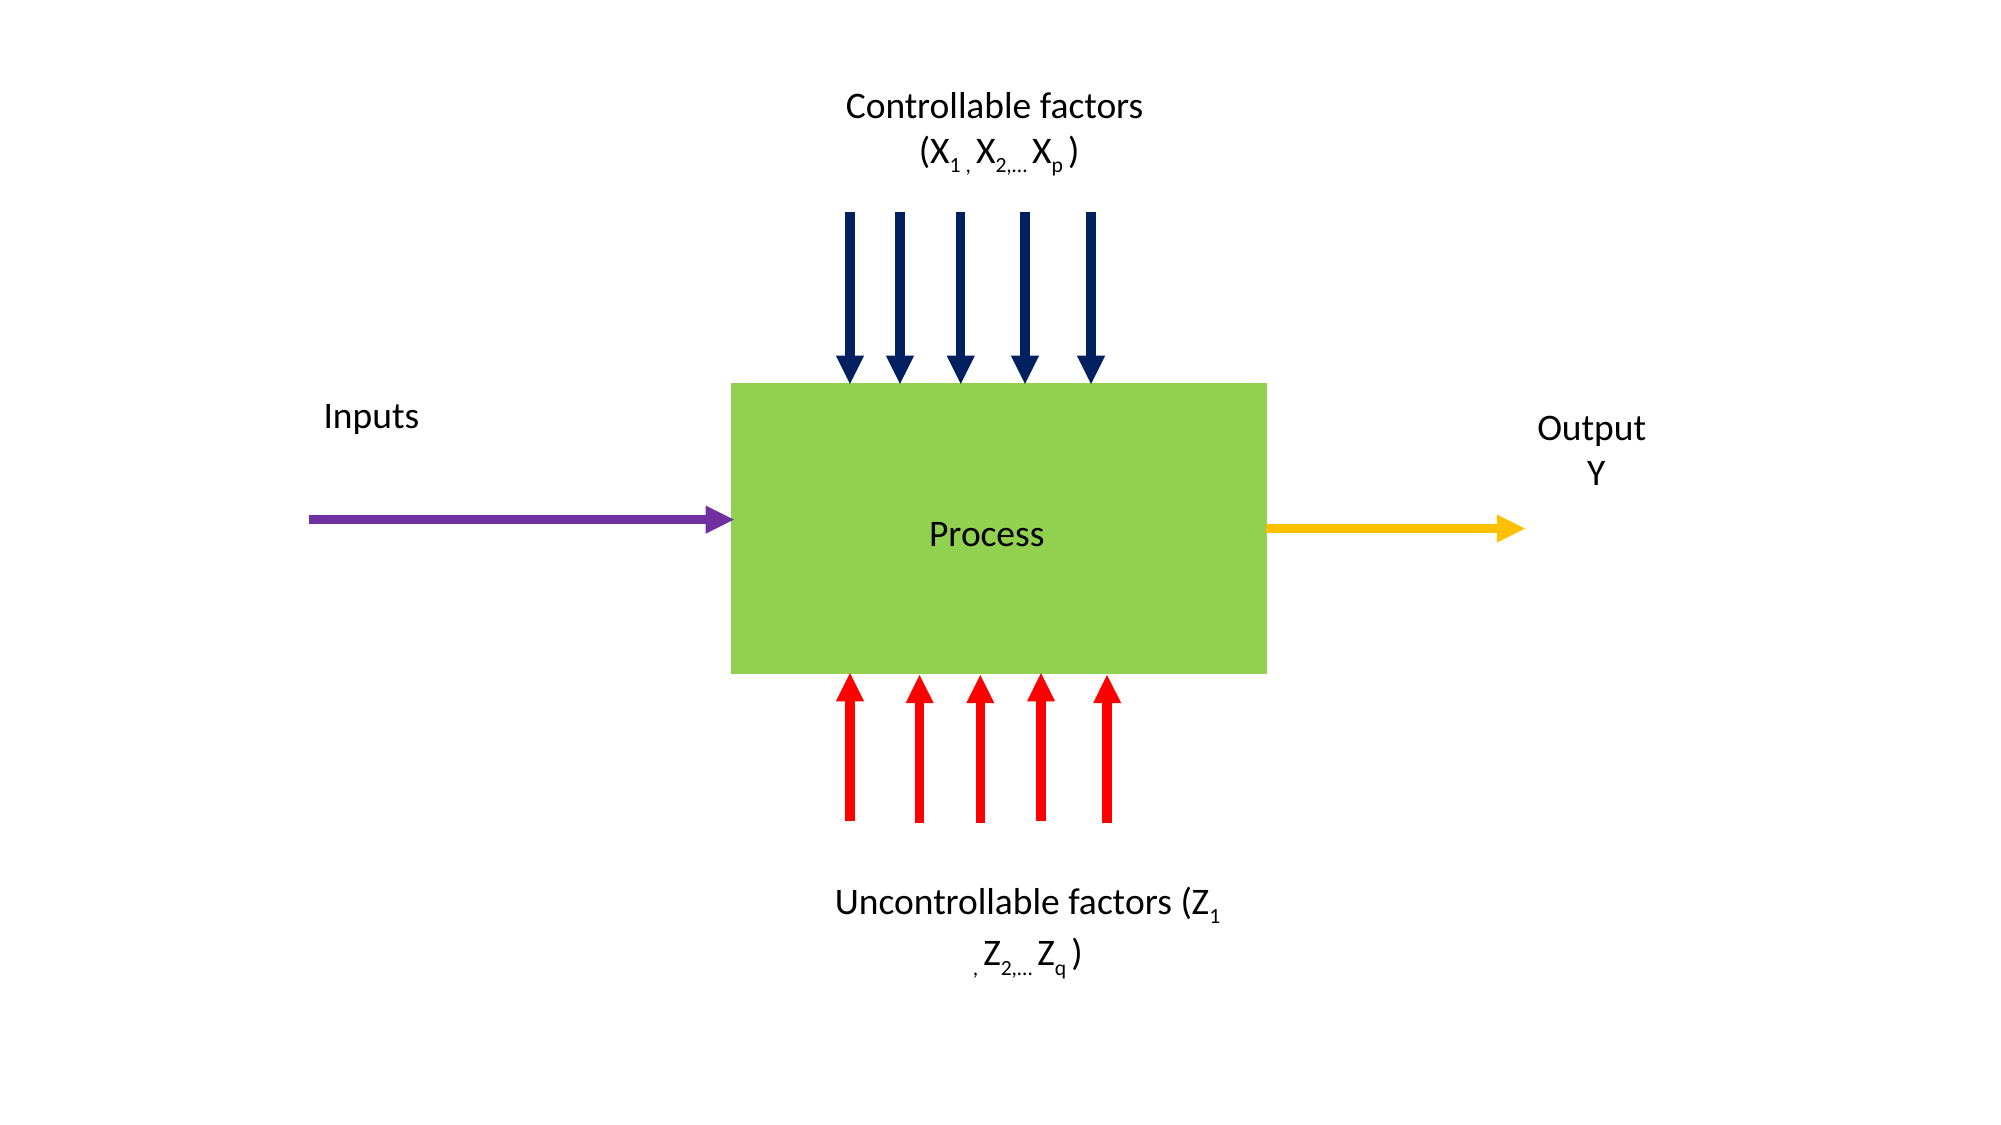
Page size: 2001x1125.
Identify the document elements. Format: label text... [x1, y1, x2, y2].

text_box Inputs [308, 383, 550, 444]
text_box Process [914, 501, 1081, 562]
text_box Output Y [1471, 395, 1713, 501]
text_box [731, 383, 1267, 674]
text_box Uncontrollable factors (Z1 , Z2,… Zq ) [819, 869, 1236, 987]
text_box Controllable factors (X1 , X2,… Xp ) [791, 73, 1208, 185]
